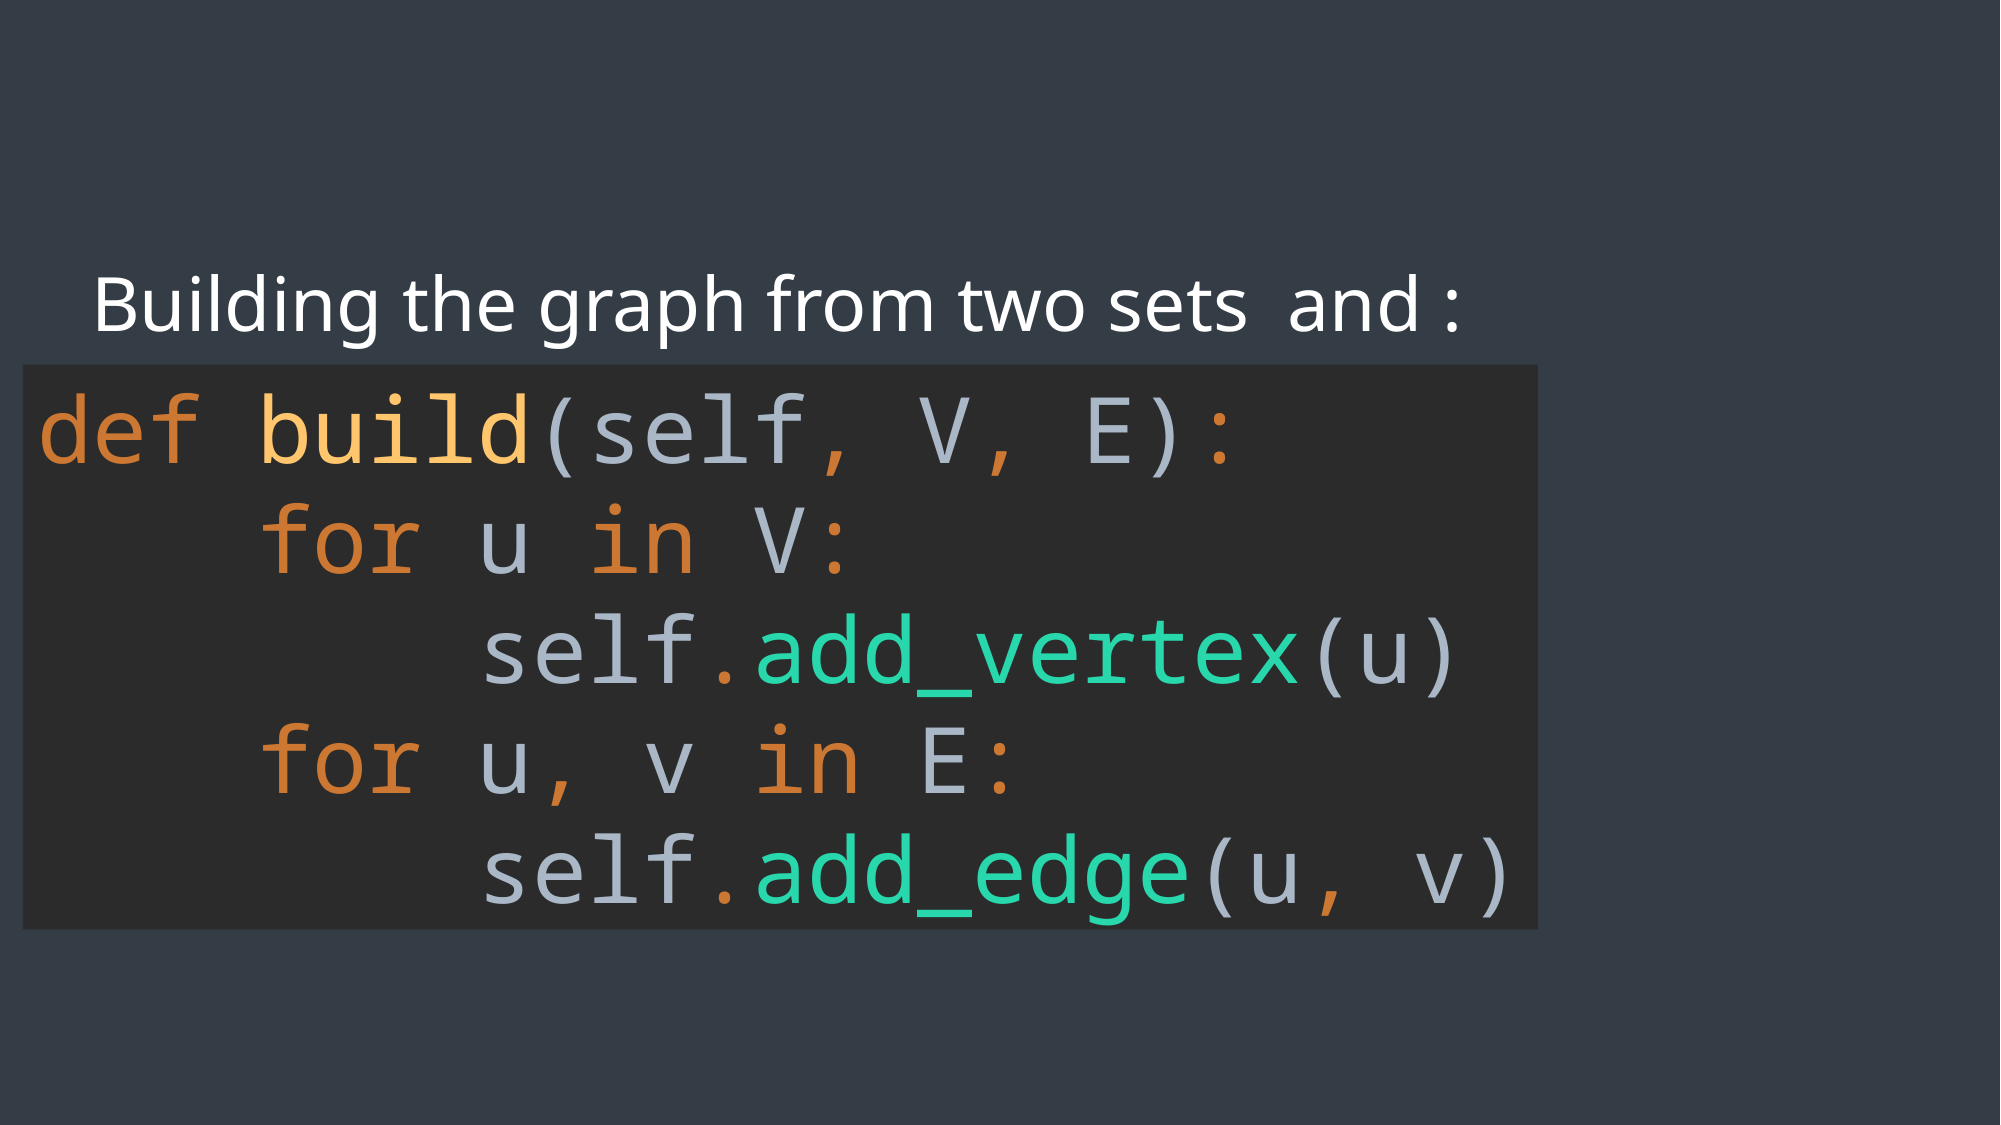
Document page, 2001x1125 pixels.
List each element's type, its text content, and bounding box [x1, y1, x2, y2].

text_box def build(self, V, E): for u in V: self.add_vertex(u) for u, v in E: self.add_edge(u, v) [22, 364, 1538, 930]
